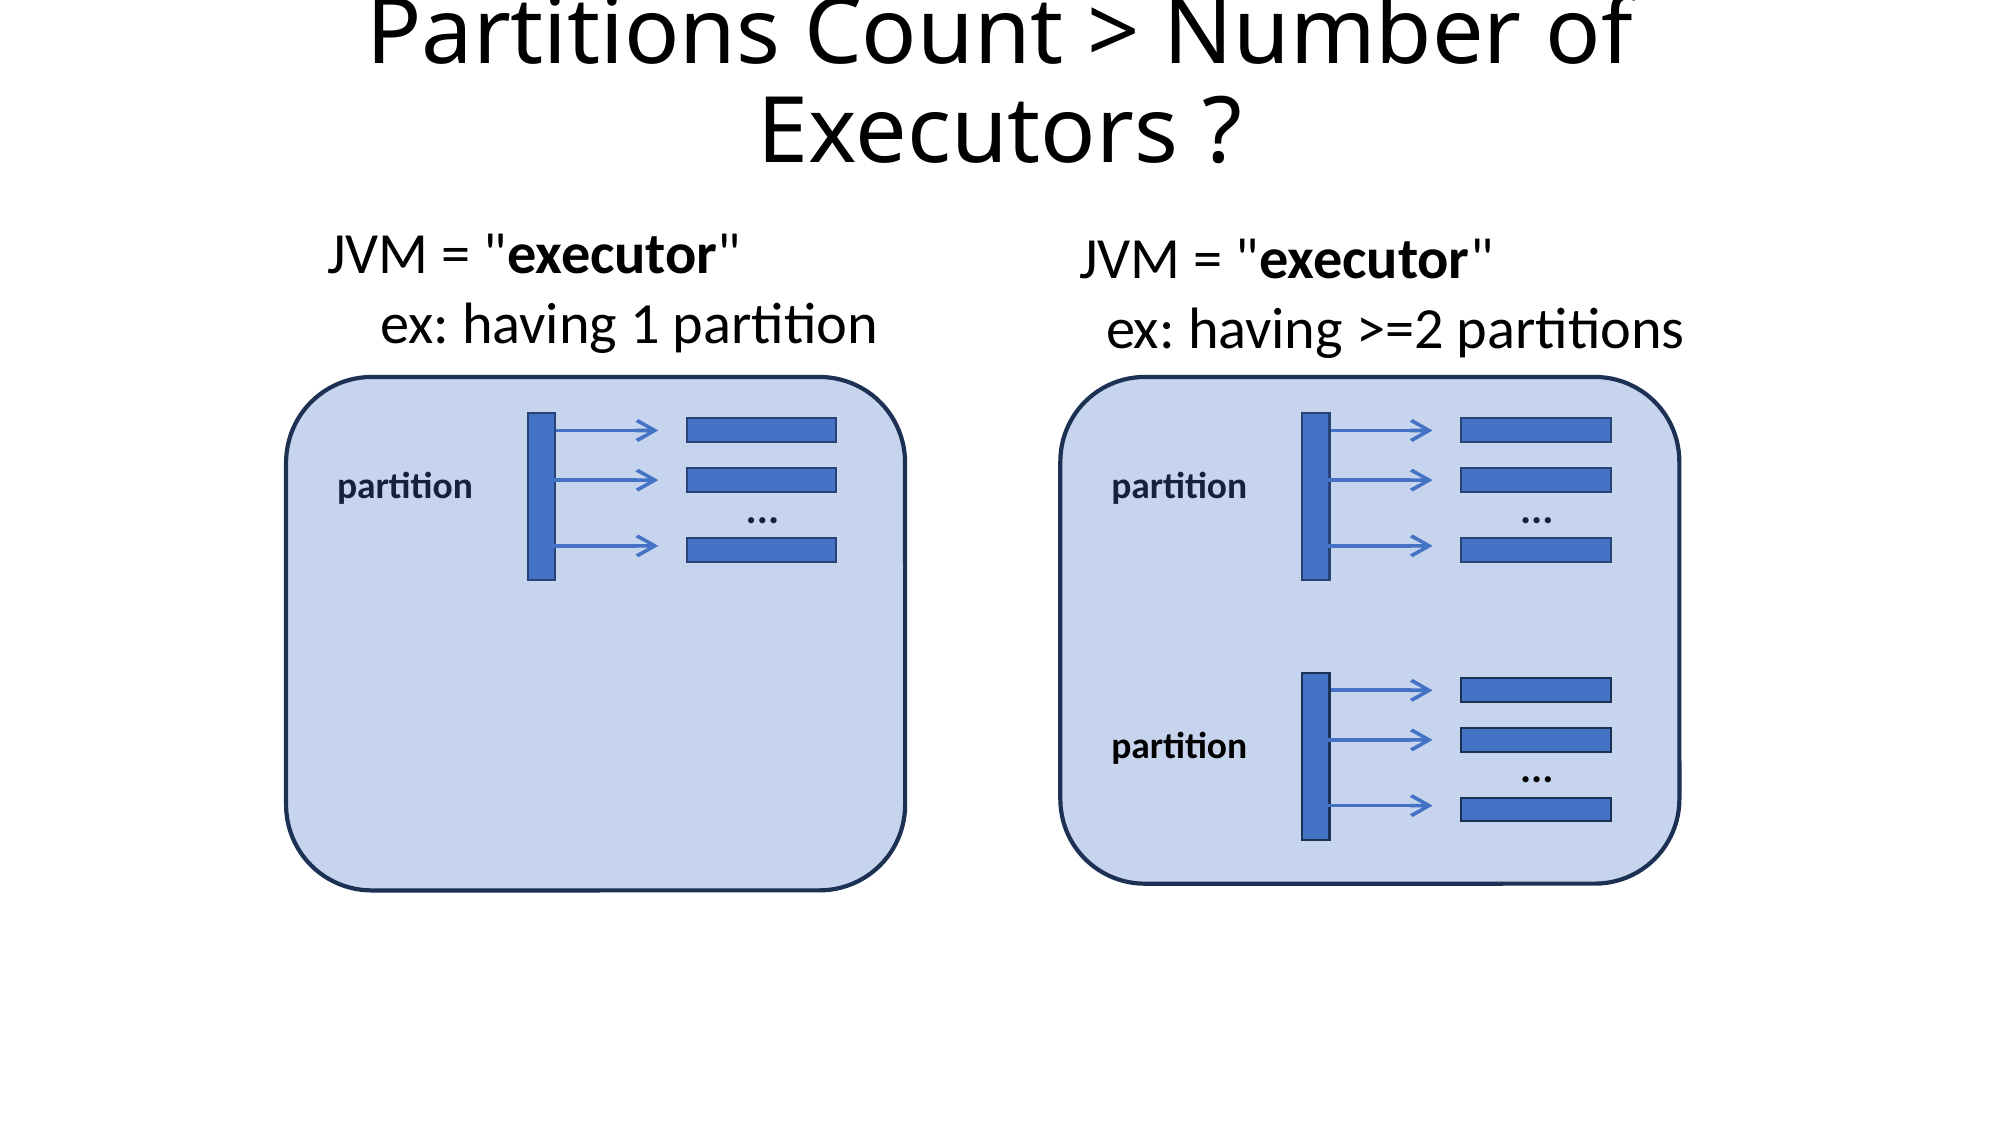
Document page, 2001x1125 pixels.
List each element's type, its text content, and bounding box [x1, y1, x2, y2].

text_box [1302, 672, 1611, 841]
text_box [1059, 375, 1681, 885]
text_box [1302, 412, 1611, 581]
text_box JVM = "executor" ex: having 1 partition [312, 207, 894, 363]
text_box JVM = "executor" ex: having >=2 partitions [1064, 212, 1700, 368]
title Partitions Count > Number of Executors ? [137, 15, 1863, 151]
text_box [528, 412, 837, 581]
text_box [285, 375, 907, 892]
text_box partition [1096, 713, 1263, 774]
